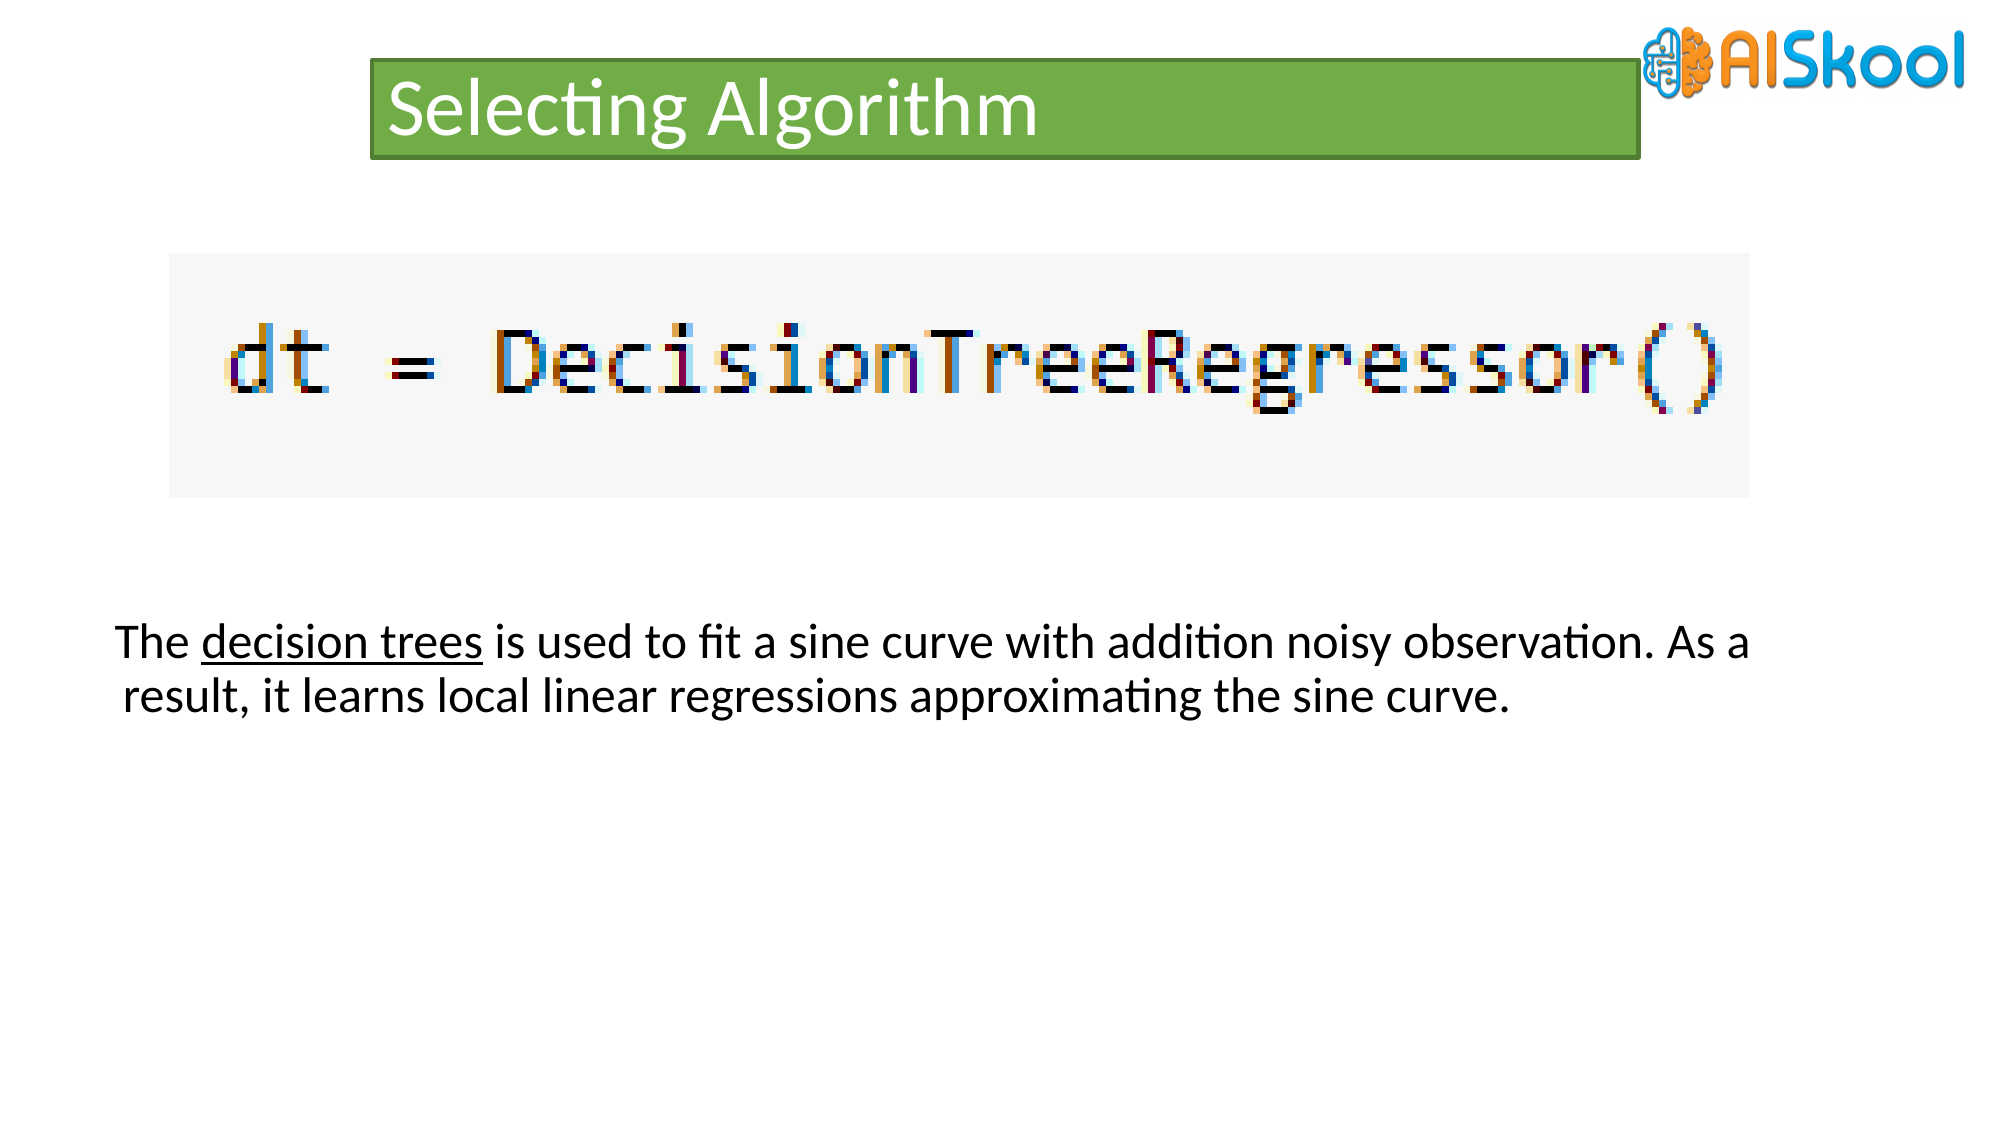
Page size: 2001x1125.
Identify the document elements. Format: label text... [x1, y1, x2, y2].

picture [169, 253, 1750, 513]
list The decision trees is used to fit a sine curve with addition noisy observation. As a result, it learns local linear regressions approximating the sine curve. [70, 608, 1901, 1058]
picture [1641, 23, 1967, 101]
title Selecting Algorithm [372, 59, 1639, 158]
